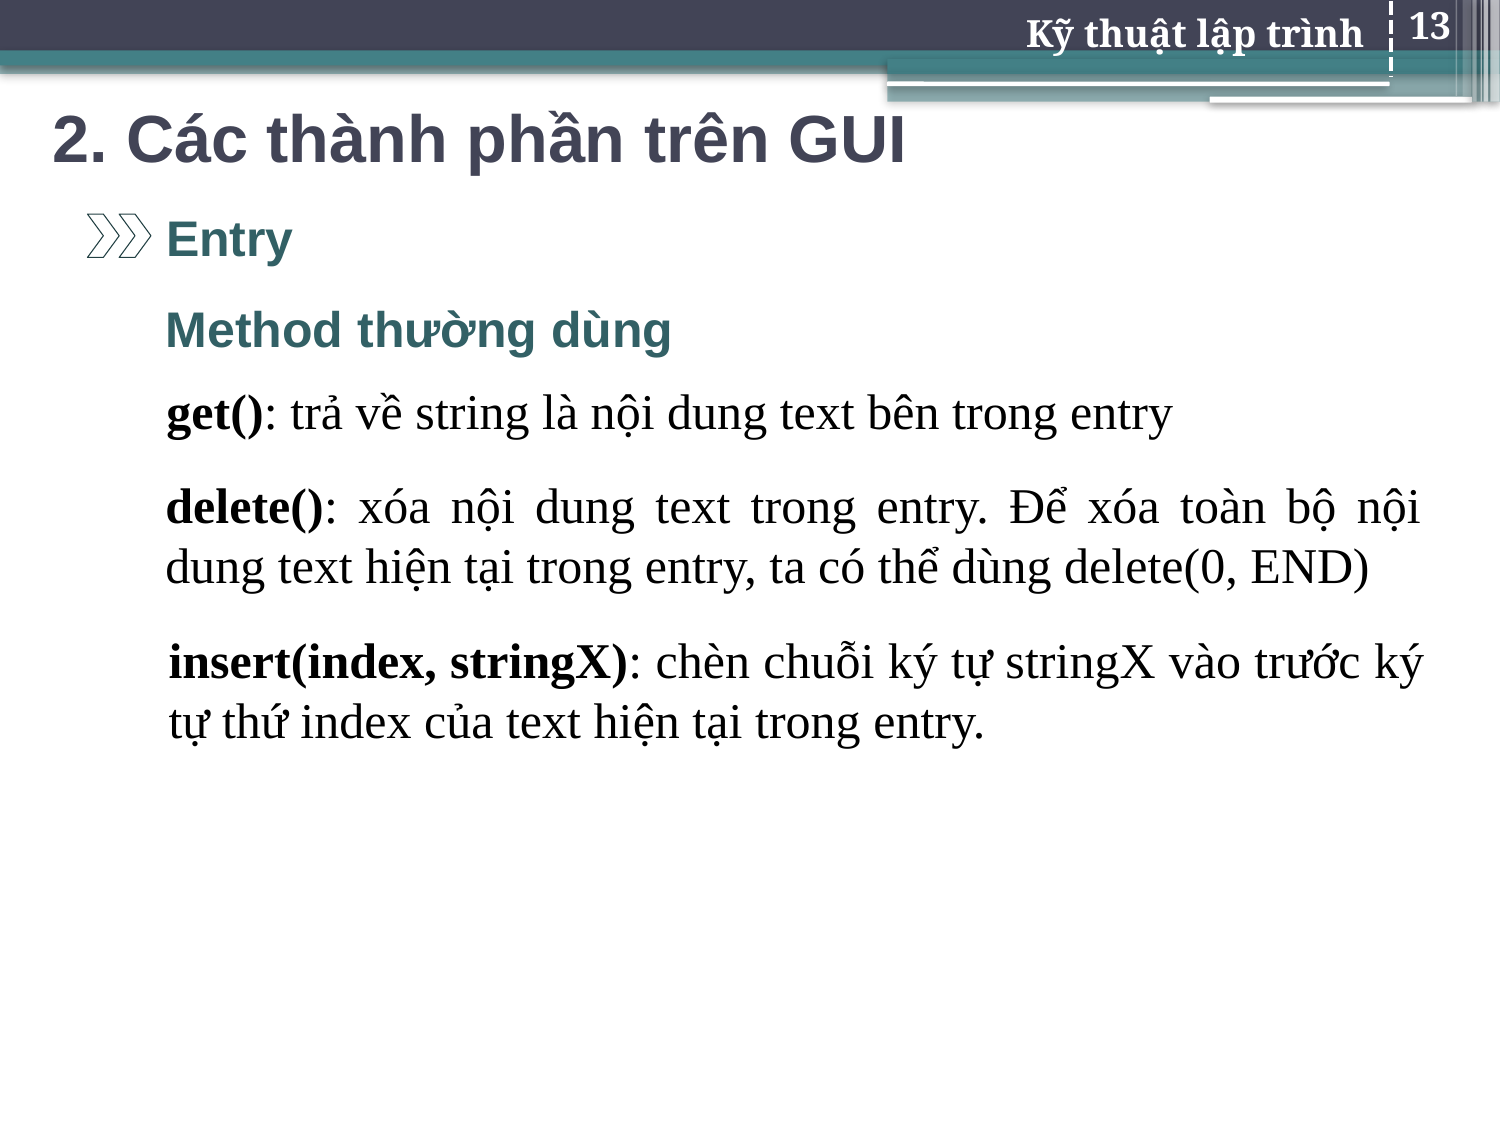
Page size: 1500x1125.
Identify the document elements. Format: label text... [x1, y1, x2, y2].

text_box get(): trả về string là nội dung text bên trong entry [151, 372, 1438, 448]
text_box insert(index, stringX): chèn chuỗi ký tự stringX vào trước ký tự thứ index của text hiện tại trong entry. [153, 620, 1440, 756]
title 2. Các thành phần trên GUI [37, 71, 1475, 200]
slide_number 13 [1374, 0, 1466, 61]
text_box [87, 191, 1351, 267]
text_box Method thường dùng [150, 282, 1350, 357]
text_box delete(): xóa nội dung text trong entry. Để xóa toàn bộ nội dung text hiện tại trong entry, ta có thể dùng delete(0, END) [150, 466, 1437, 602]
